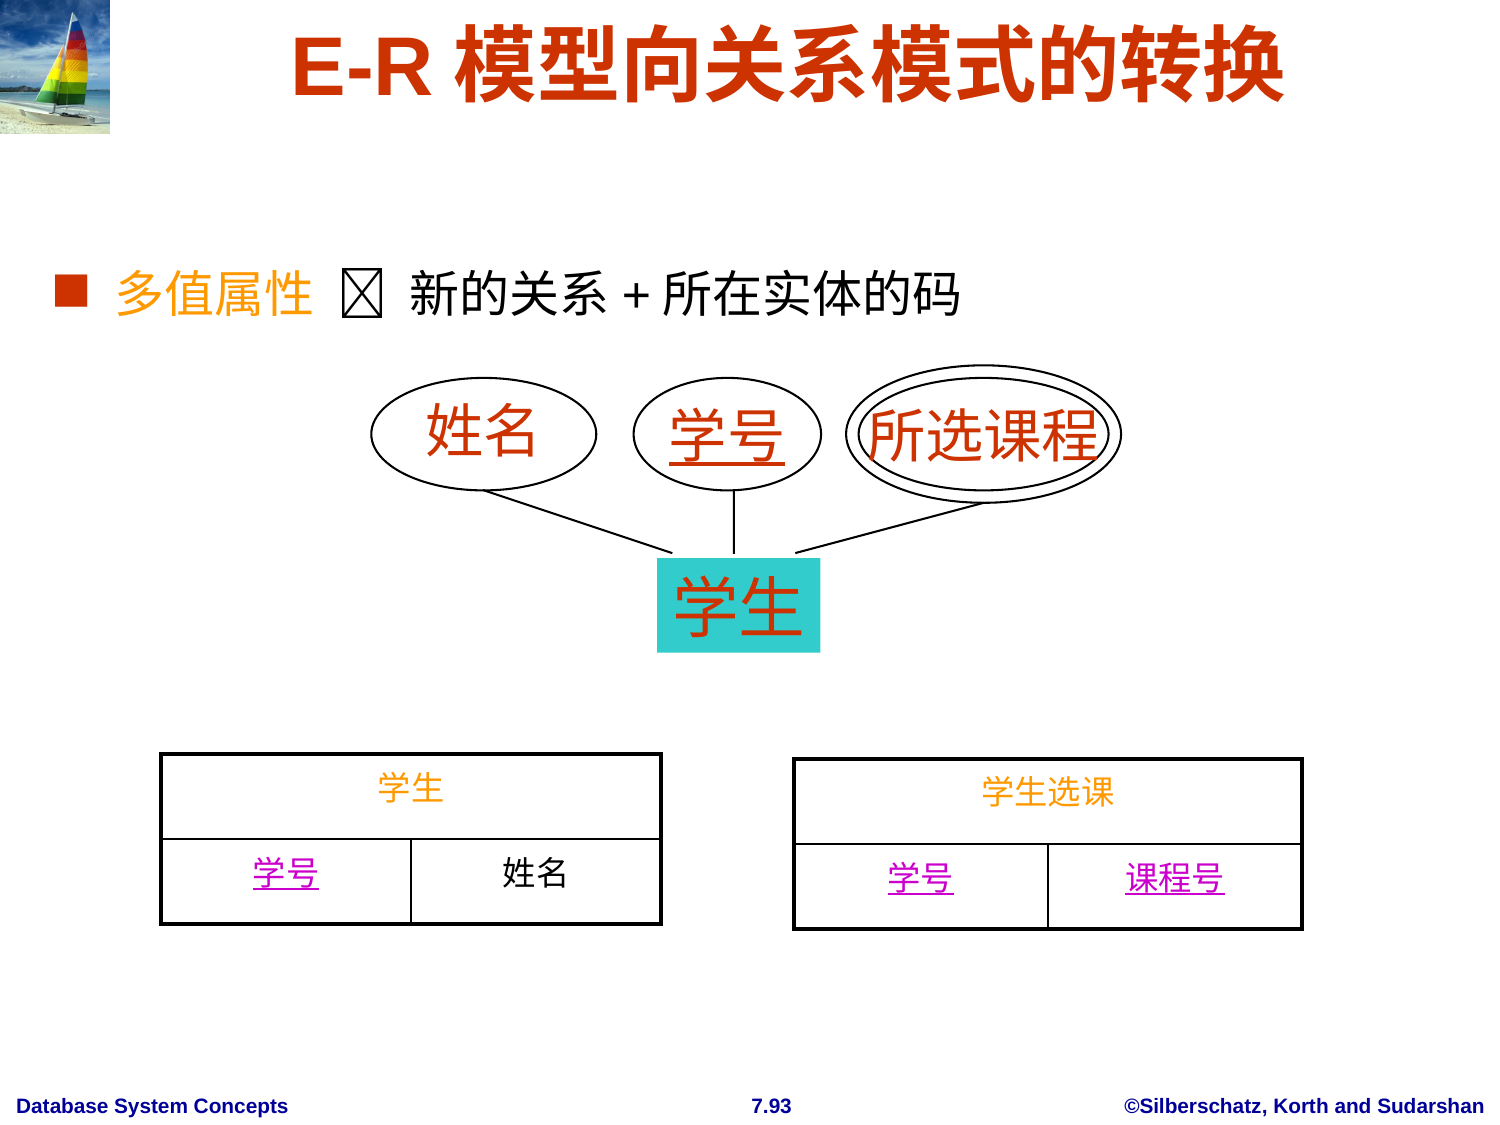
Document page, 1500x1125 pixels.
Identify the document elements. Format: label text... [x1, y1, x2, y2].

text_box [371, 365, 1122, 654]
table_cell 学号 [163, 840, 410, 922]
table_header 学生选课 [796, 761, 1300, 843]
picture [0, 0, 110, 134]
table_header 学生 [163, 756, 659, 838]
table_cell 学号 [796, 845, 1047, 927]
title E-R模型向关系模式的转换 [125, 18, 1452, 120]
table_cell 课程号 [1049, 845, 1300, 927]
text_box 多值属性  新的关系+所在实体的码 [43, 255, 1457, 343]
table_cell 姓名 [412, 840, 659, 922]
